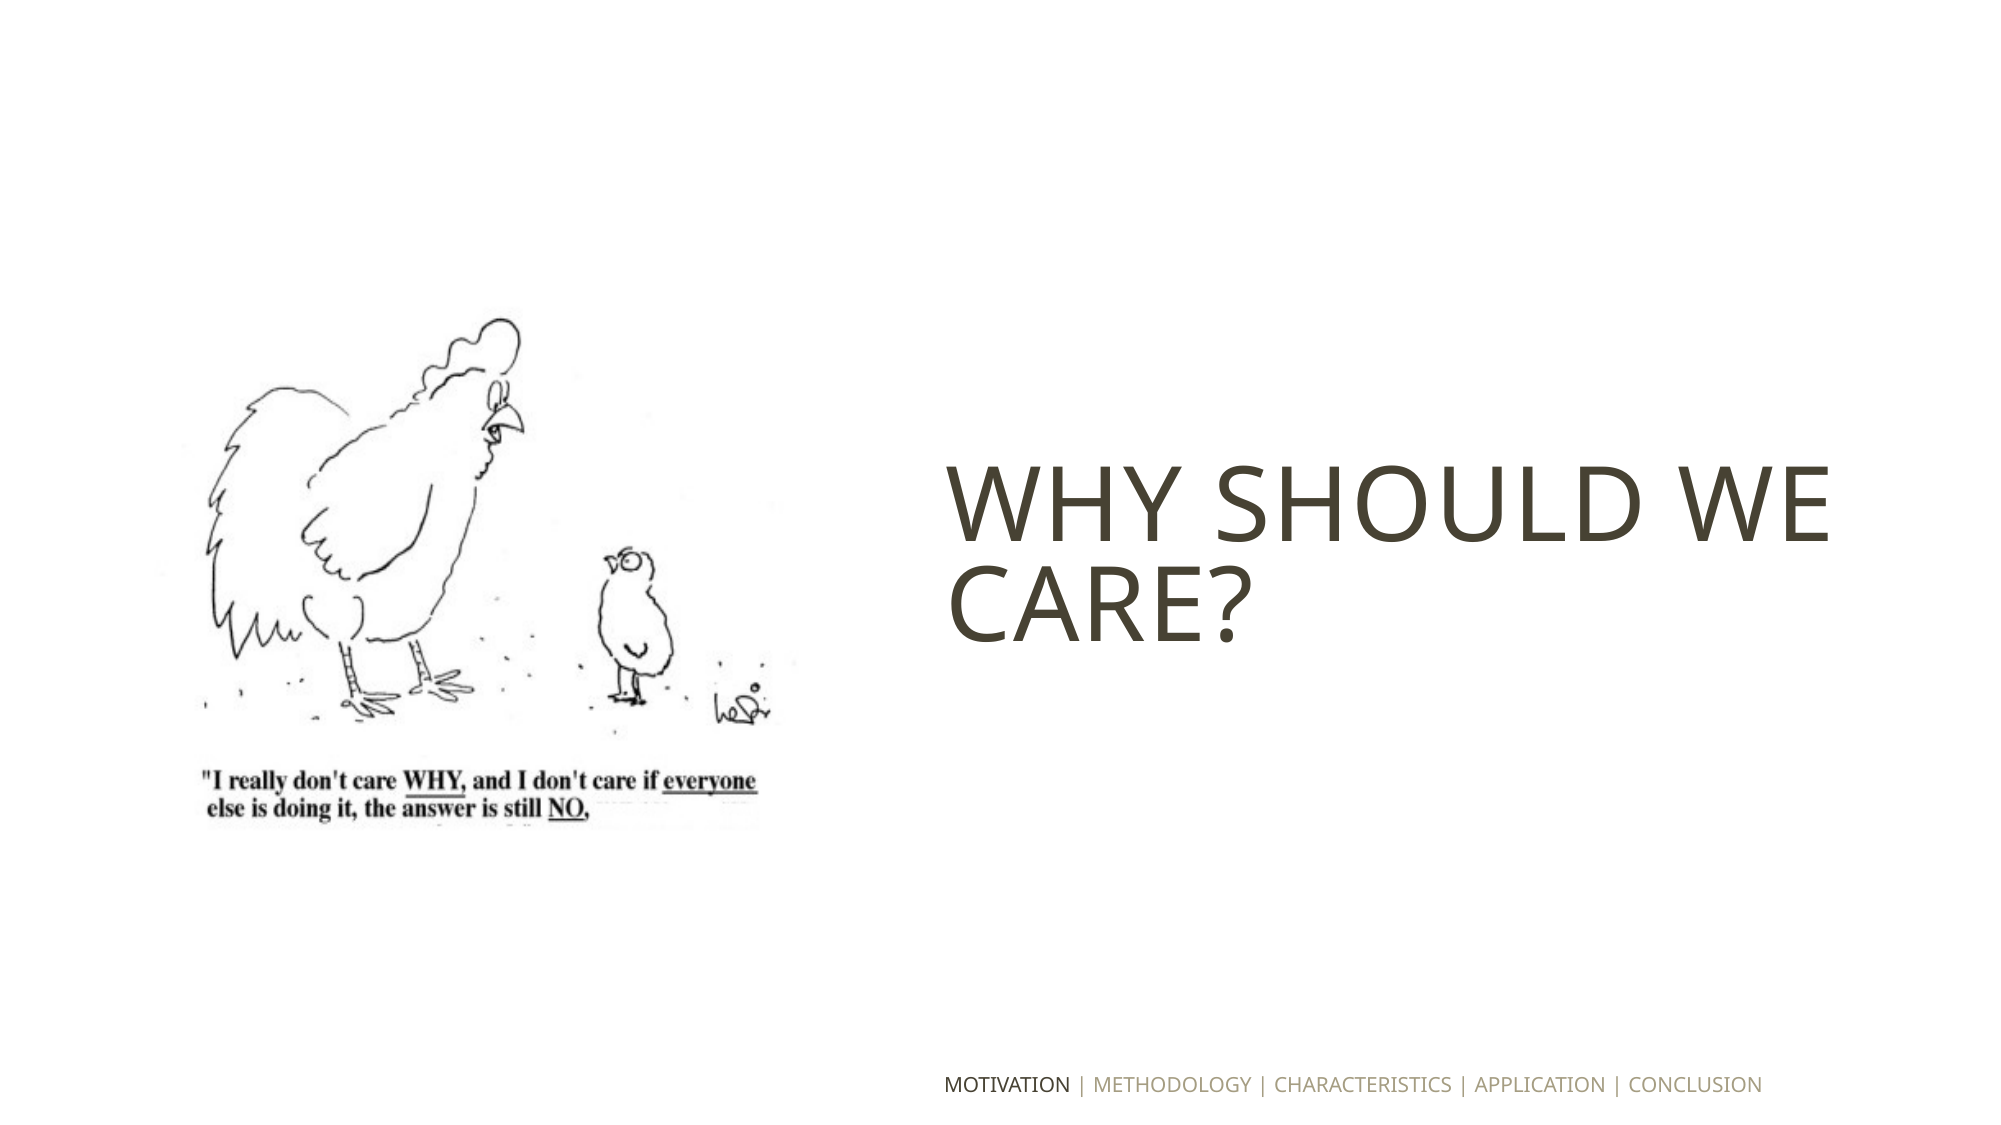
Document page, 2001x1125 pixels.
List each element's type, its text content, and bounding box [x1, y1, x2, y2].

picture [90, 277, 864, 847]
title Why Should WE CARE? [936, 406, 2000, 716]
text_box MOTIVATION | METHODOLOGY | CHARACTERISTICS | APPLICATION | Conclusion [794, 1071, 1763, 1097]
